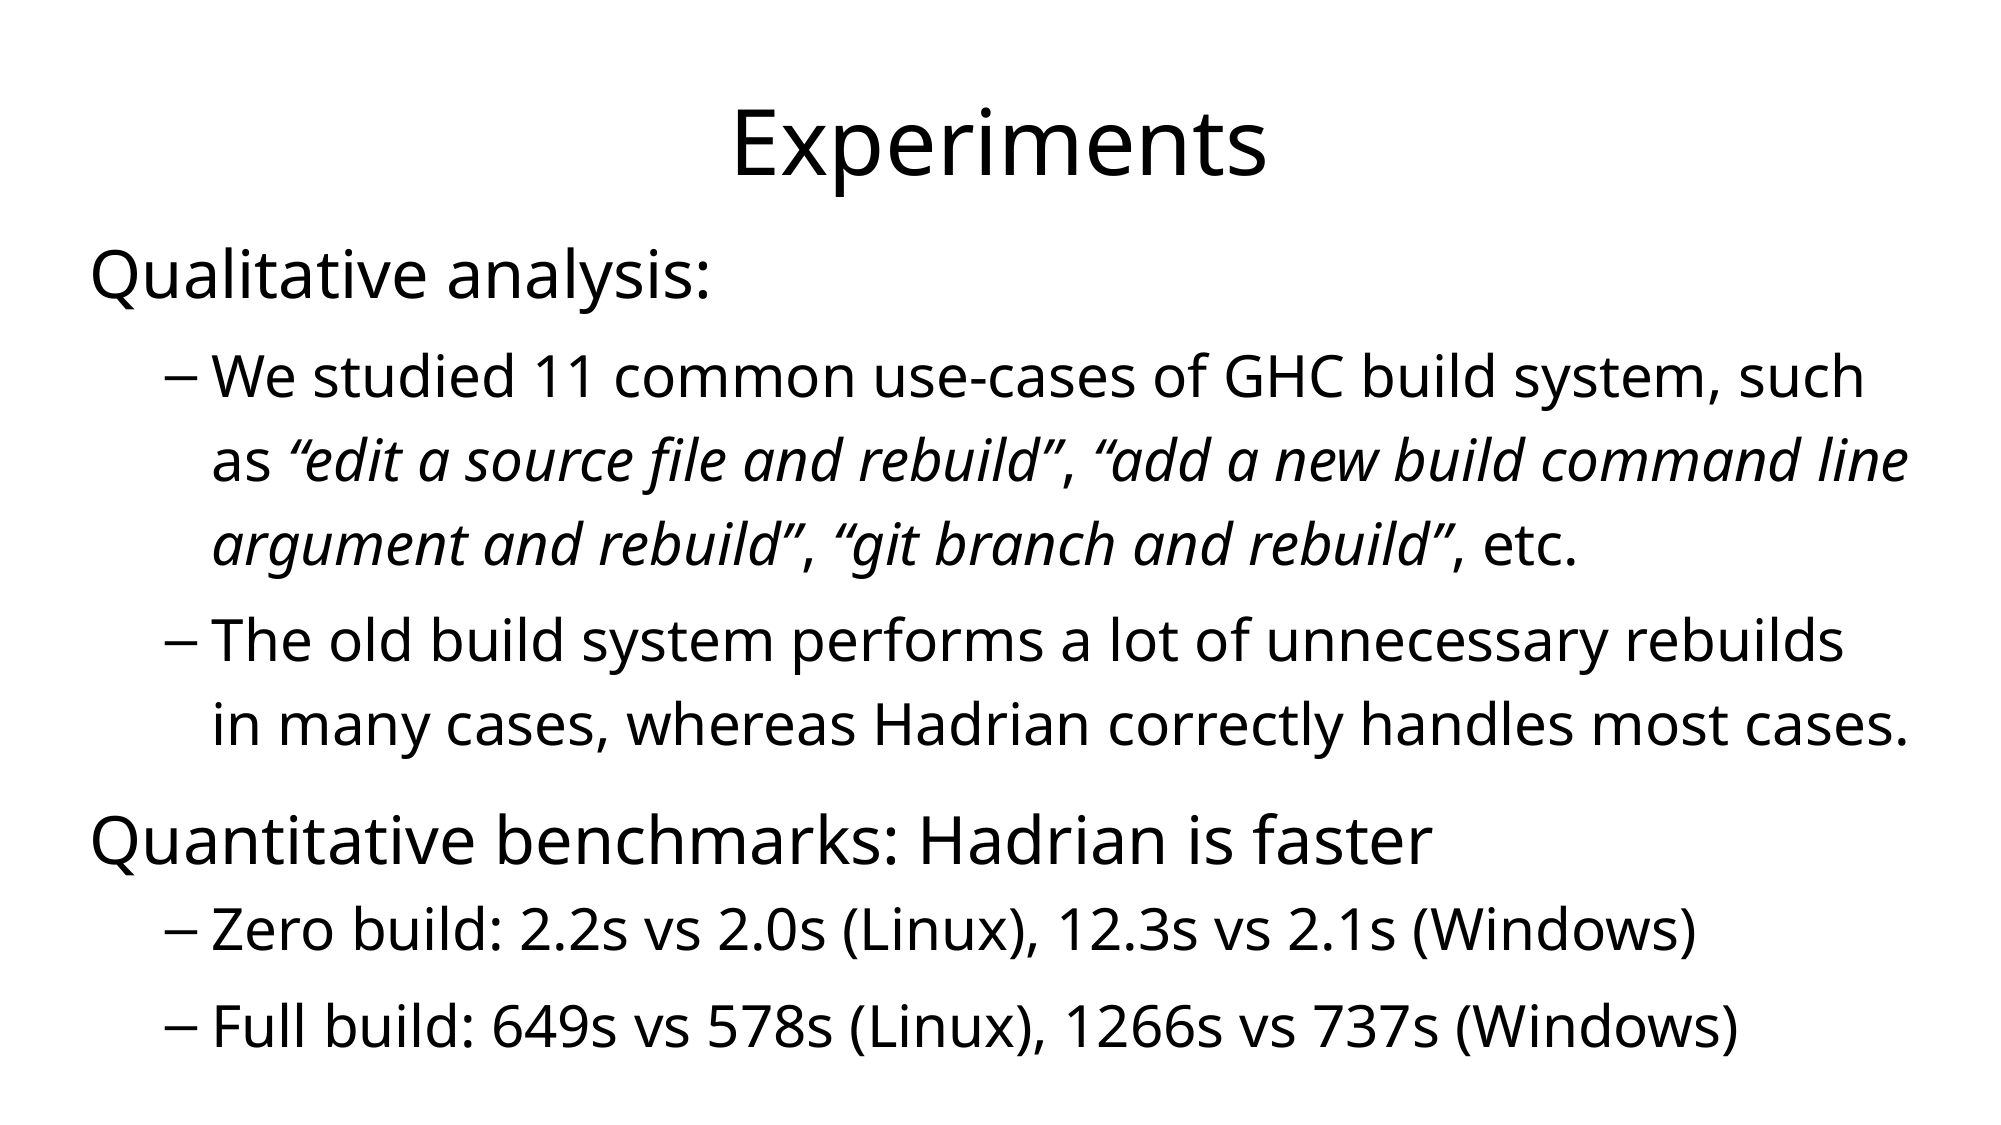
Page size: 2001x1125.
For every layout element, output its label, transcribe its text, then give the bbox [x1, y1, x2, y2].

title Experiments [99, 45, 1900, 224]
text_box Qualitative analysis: We studied 11 common use-cases of GHC build system, such as “edit a source file and rebuild”, “add a new build command line argument and rebuild”, “git branch and rebuild”, etc. The old build system performs a lot of unnecessary rebuilds in many cases, whereas Hadrian correctly handles most cases. Quantitative benchmarks: Hadrian is faster Zero build: 2.2s vs 2.0s (Linux), 12.3s vs 2.1s (Windows) Full build: 649s vs 578s (Linux), 1266s vs 737s (Windows) [75, 224, 1925, 1066]
